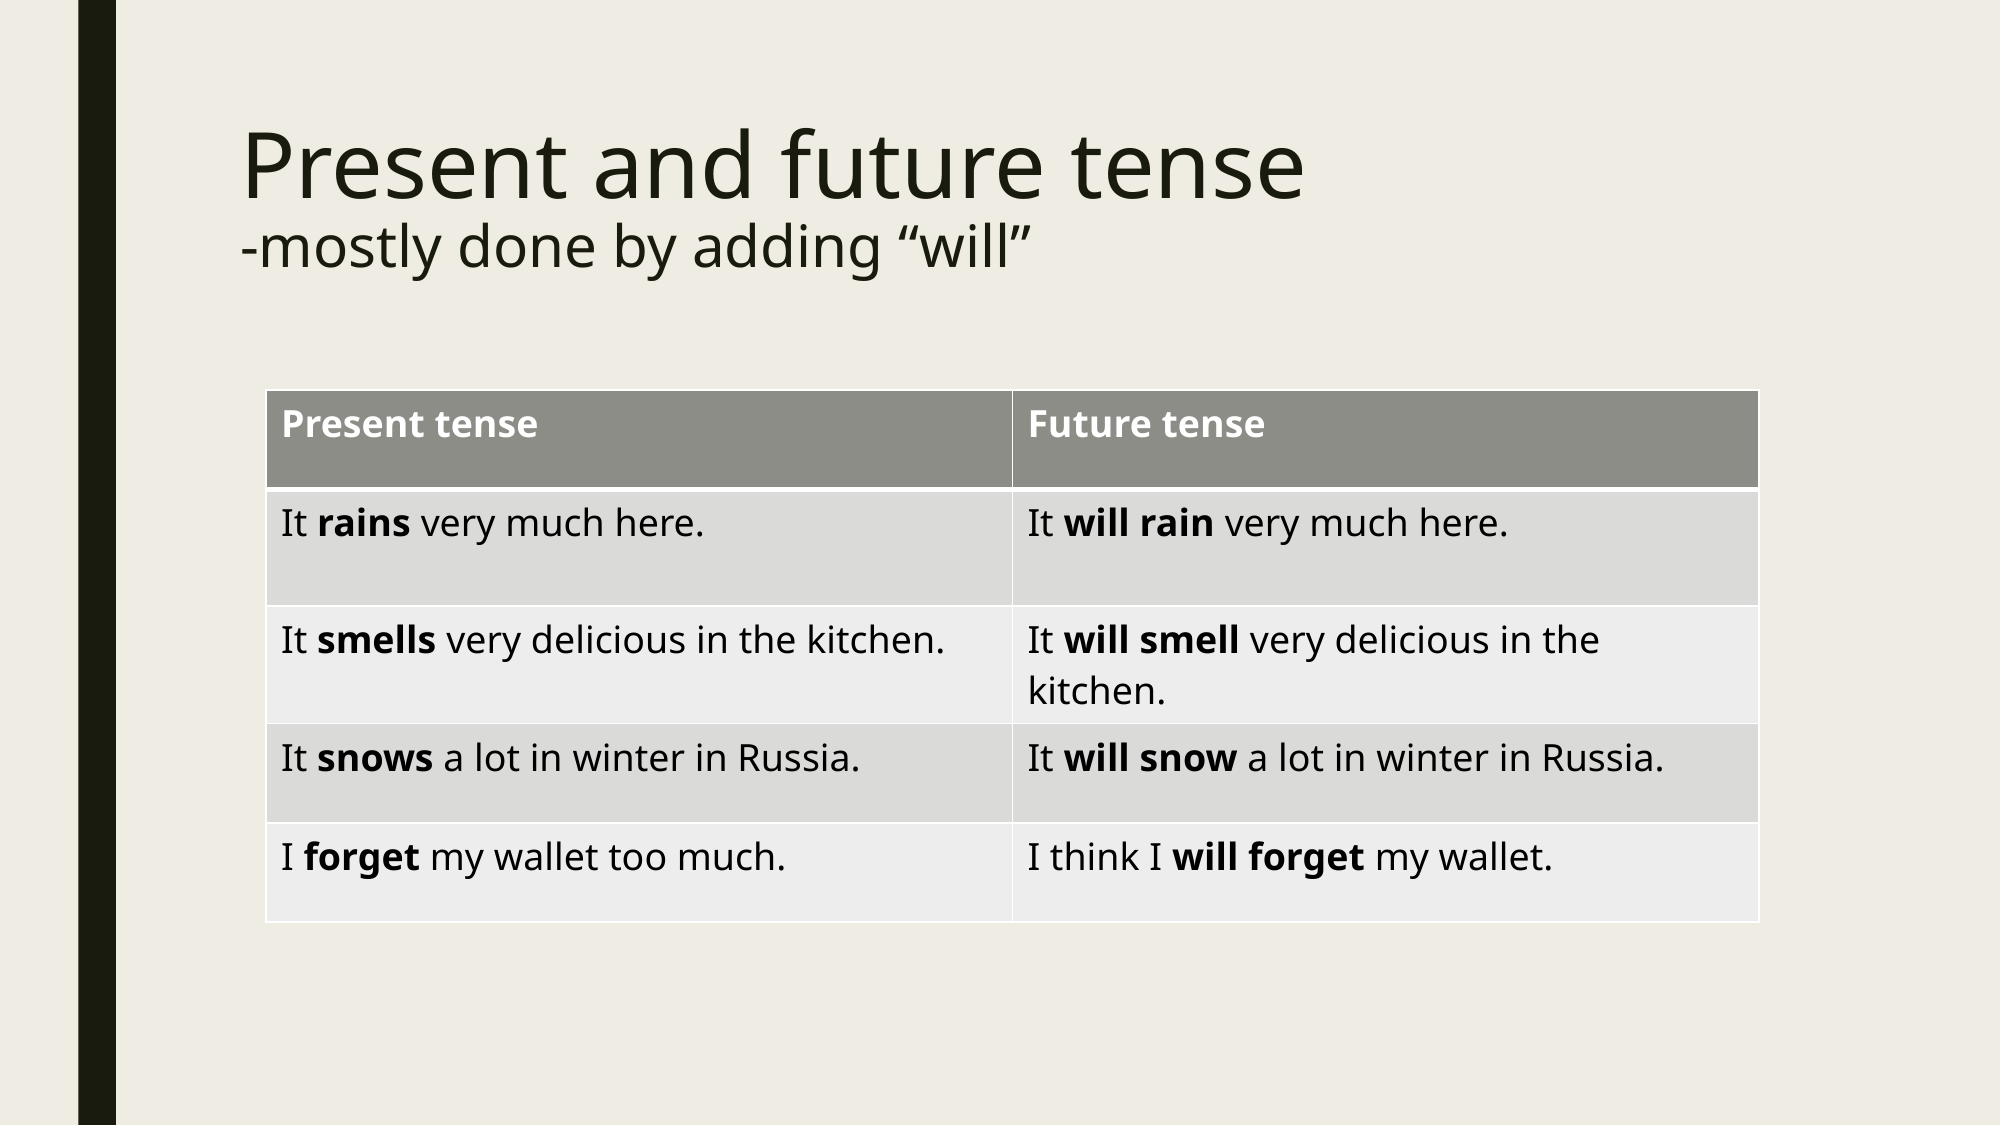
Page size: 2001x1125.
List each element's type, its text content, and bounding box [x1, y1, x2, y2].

table_cell It will rain very much here. [1013, 492, 1758, 605]
table_cell It rains very much here. [267, 492, 1012, 605]
title Present and future tense -mostly done by adding “will” [225, 112, 1800, 357]
table_cell It will smell very delicious in the kitchen. [1013, 607, 1758, 723]
table_header Future tense [1013, 391, 1758, 487]
table_cell I forget my wallet too much. [267, 824, 1012, 921]
table_cell It smells very delicious in the kitchen. [267, 607, 1012, 723]
table_cell I think I will forget my wallet. [1013, 824, 1758, 921]
table_header Present tense [267, 391, 1012, 487]
table_cell It will snow a lot in winter in Russia. [1013, 724, 1758, 822]
table_cell It snows a lot in winter in Russia. [267, 724, 1012, 822]
